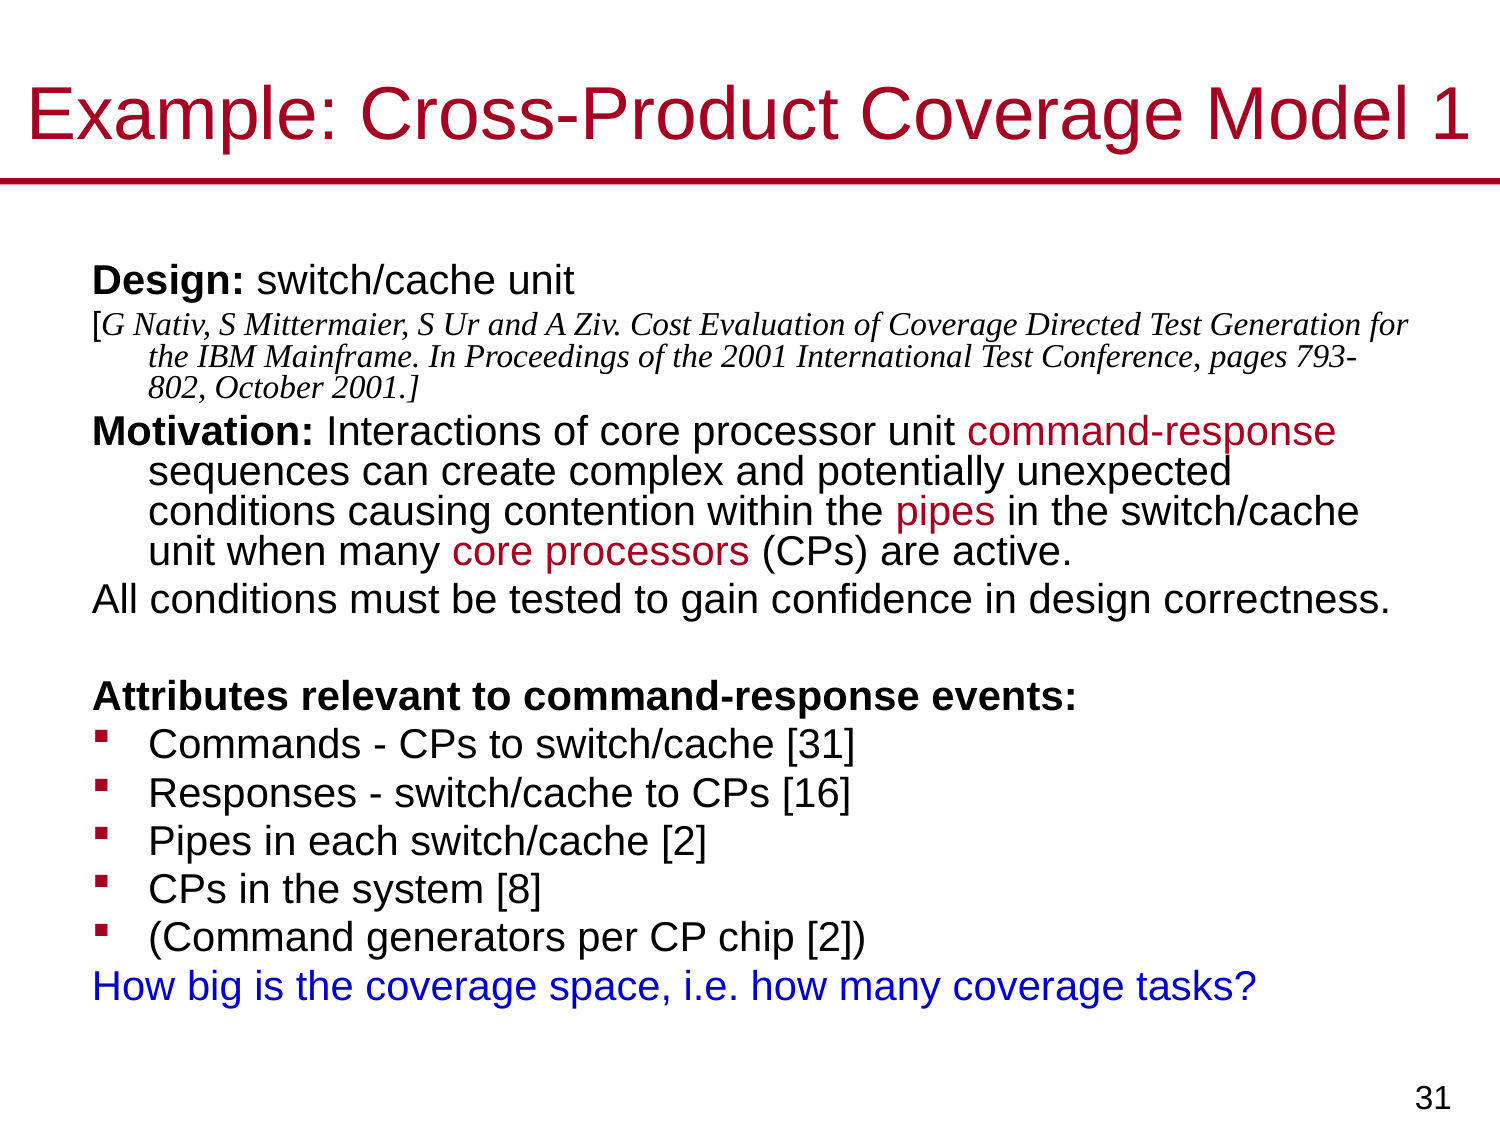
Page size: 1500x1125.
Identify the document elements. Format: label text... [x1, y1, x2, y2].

title Example: Cross-Product Coverage Model 1 [0, 44, 1500, 175]
list Design: switch/cache unit [G Nativ, S Mittermaier, S Ur and A Ziv. Cost Evaluation of Coverage Directed Test Generation for the IBM Mainframe. In Proceedings of the 2001 International Test Conference, pages 793-802, October 2001.] Motivation: Interactions of core processor unit command-response sequences can create complex and potentially unexpected conditions causing contention within the pipes in the switch/cache unit when many core processors (CPs) are active. All conditions must be tested to gain confidence in design correctness. Attributes relevant to command-response events: Commands - CPs to switch/cache [31] Responses - switch/cache to CPs [16] Pipes in each switch/cache [2] CPs in the system [8] (Command generators per CP chip [2]) How big is the coverage space, i.e. how many coverage tasks? [76, 255, 1428, 1077]
